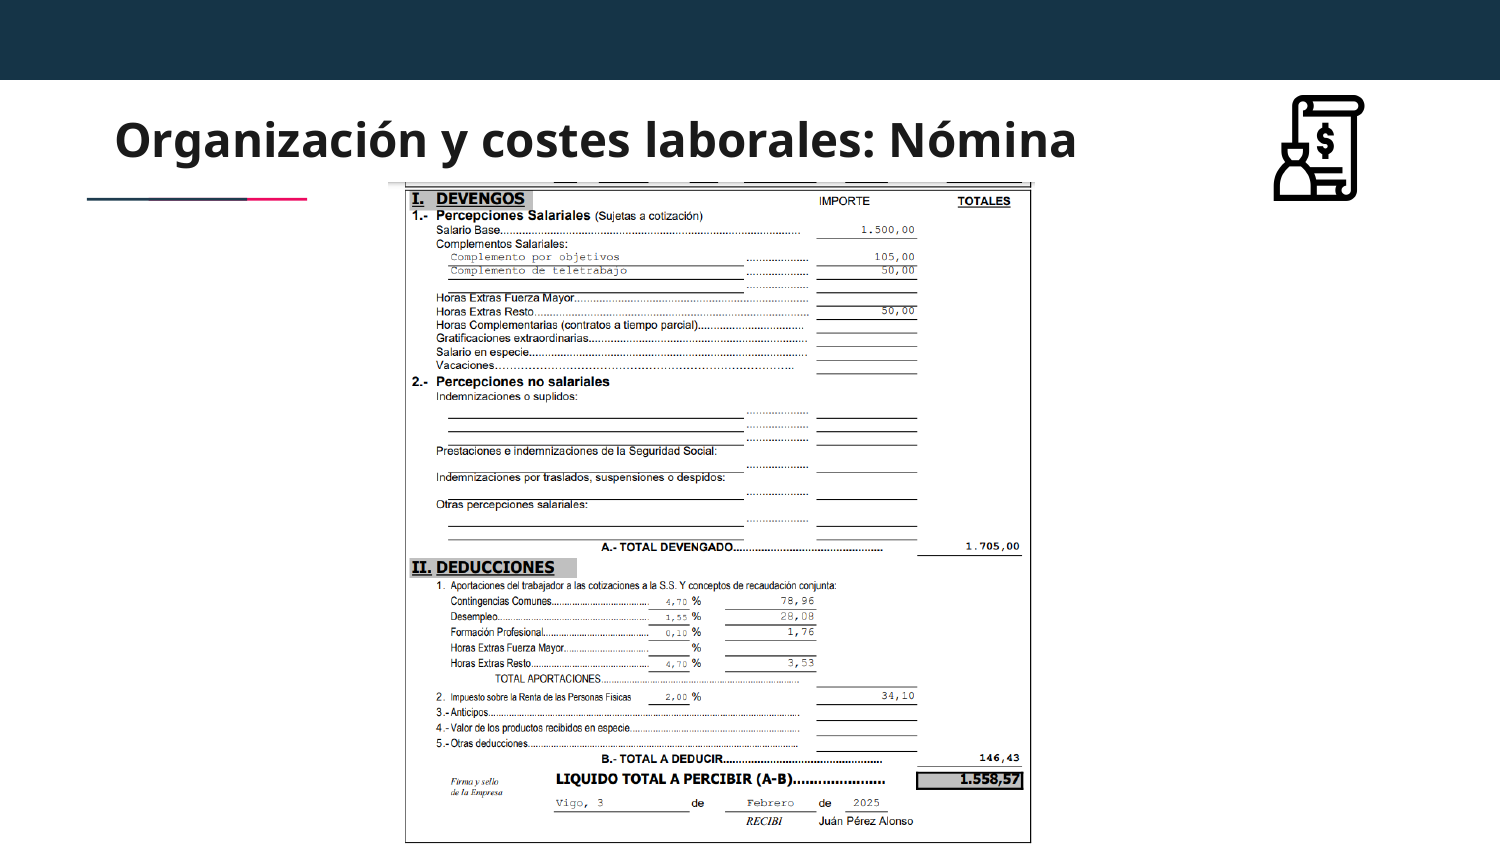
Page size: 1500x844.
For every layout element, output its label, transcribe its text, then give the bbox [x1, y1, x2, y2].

picture [388, 182, 1035, 844]
title Organización y costes laborales: Nómina [99, 95, 1263, 183]
picture [1265, 94, 1372, 201]
